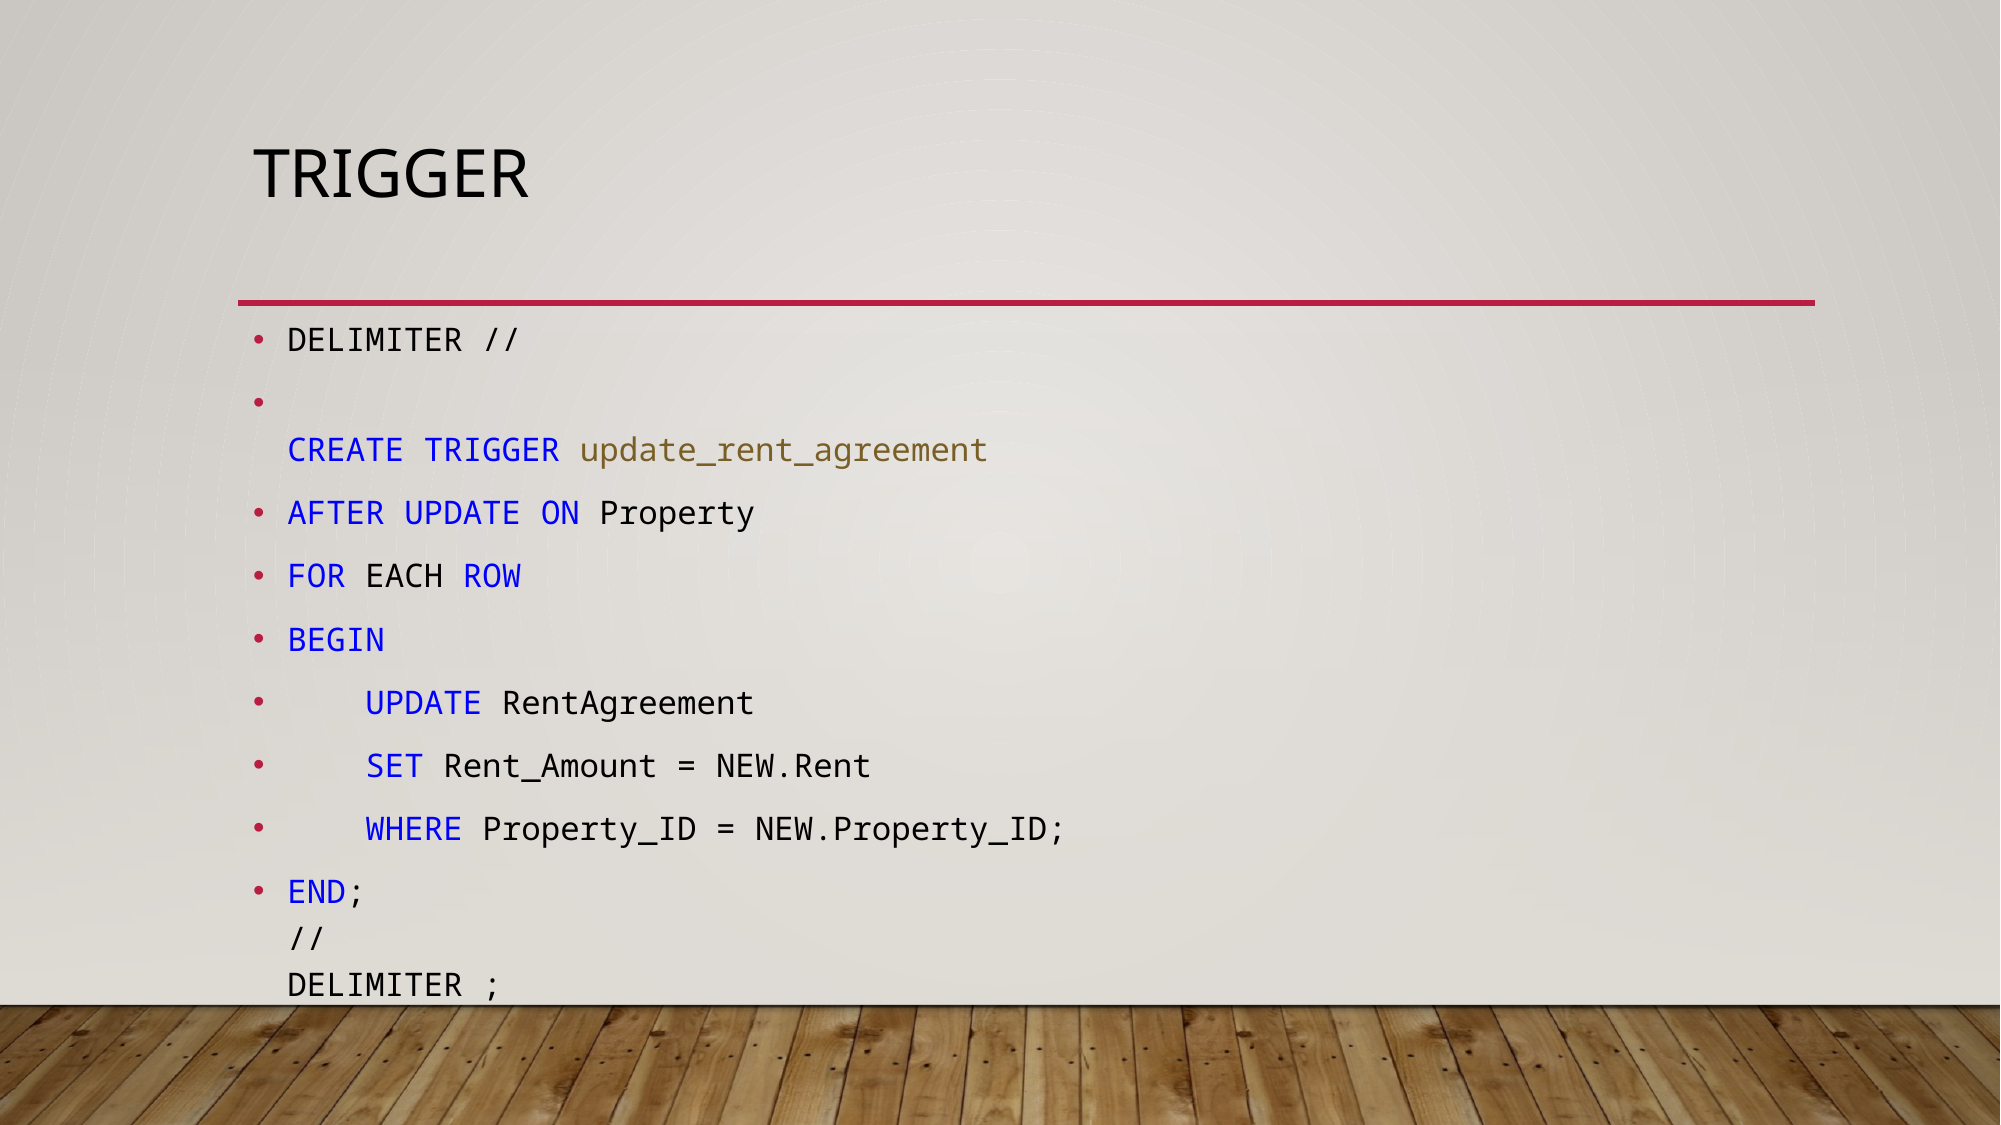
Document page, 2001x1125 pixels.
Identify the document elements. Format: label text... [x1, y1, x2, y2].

picture [0, 1005, 2000, 1125]
title trigger [238, 131, 1814, 304]
list DELIMITER // CREATE TRIGGER update_rent_agreement AFTER UPDATE ON Property FOR EACH ROW BEGIN UPDATE RentAgreement SET Rent_Amount = NEW.Rent WHERE Property_ID = NEW.Property_ID; END; // DELIMITER ; [238, 304, 1814, 1012]
